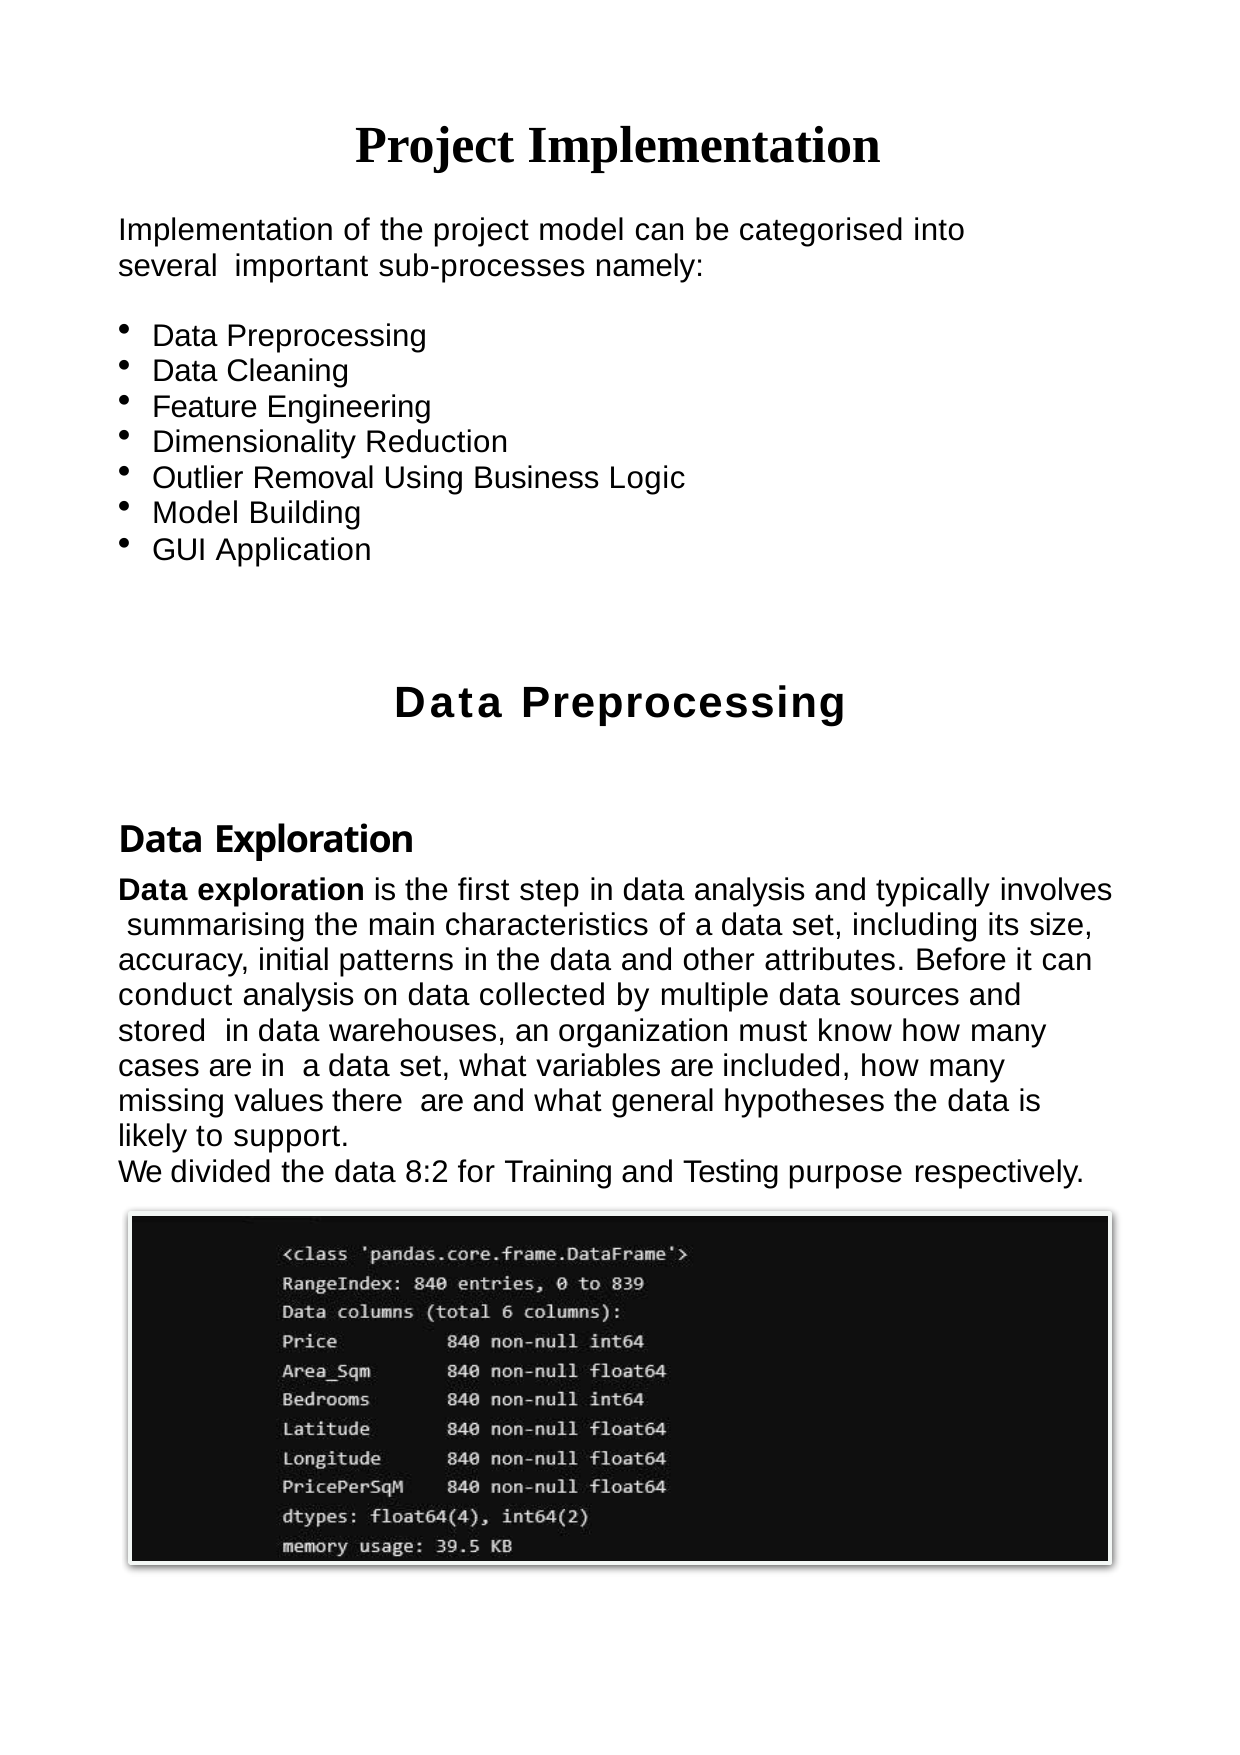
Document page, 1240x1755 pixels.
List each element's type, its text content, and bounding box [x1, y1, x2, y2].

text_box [121, 1206, 1123, 1578]
text_box Implementation of the project model can be categorised into several important sub-processes namely: Data Preprocessing Data Cleaning Feature Engineering Dimensionality Reduction Outlier Removal Using Business Logic Model Building GUI Application [109, 206, 1074, 567]
title Project Implementation [353, 108, 888, 206]
text_box Data Preprocessing Data Exploration Data exploration is the first step in data analysis and typically involves summarising the main characteristics of a data set, including its size, accuracy, initial patterns in the data and other attributes. Before it can conduct analysis on data collected by multiple data sources and stored in data warehouses, an organization must know how many cases are in a data set, what variables are included, how many missing values there are and what general hypotheses the data is likely to support. We divided the data 8:2 for Training and Testing purpose respectively. [116, 672, 1116, 1189]
